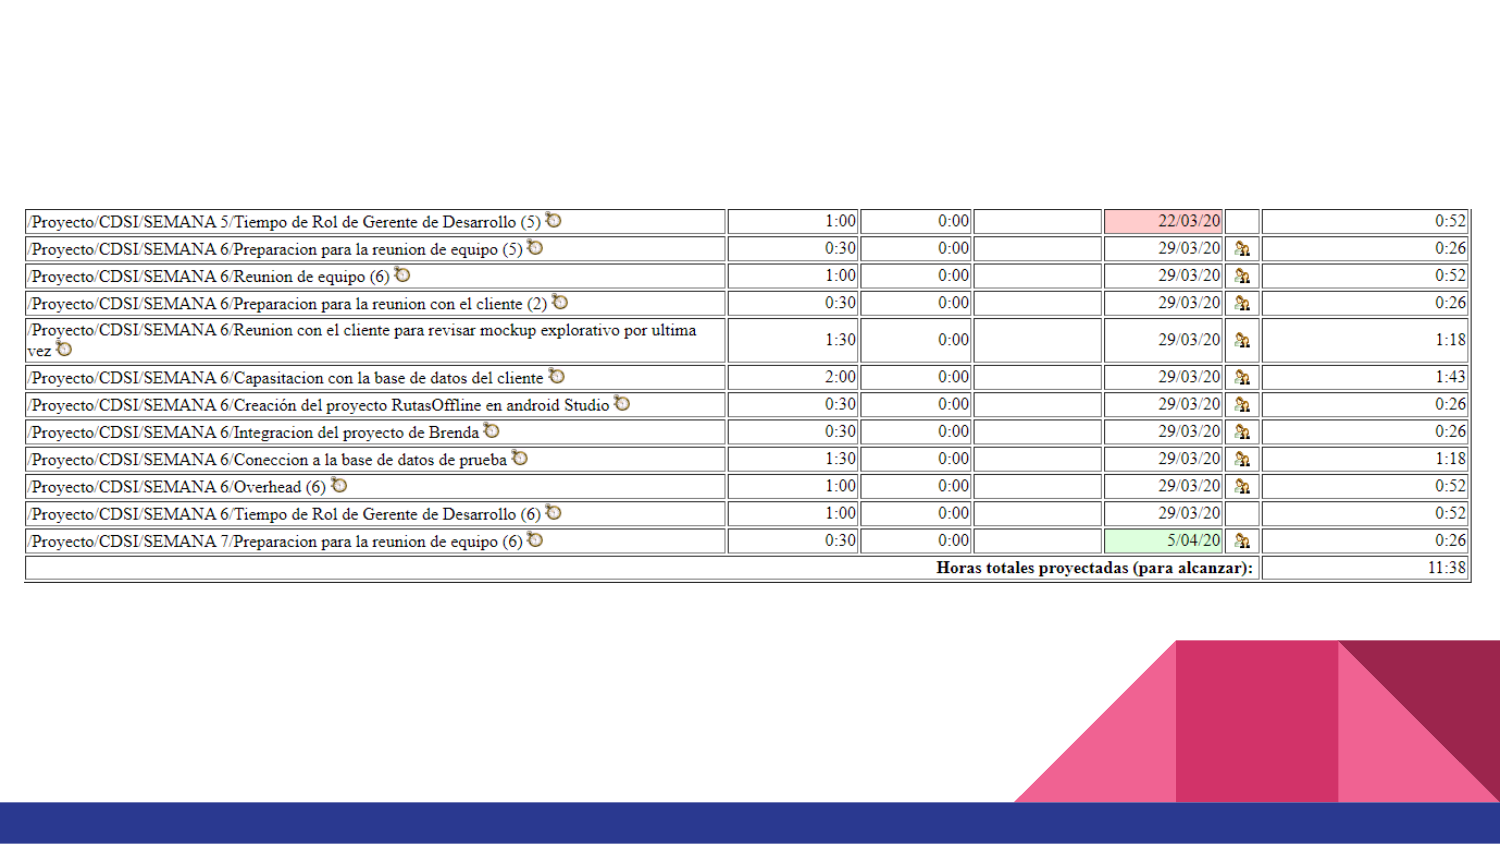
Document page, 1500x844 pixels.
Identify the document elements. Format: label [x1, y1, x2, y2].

picture [24, 209, 1476, 584]
